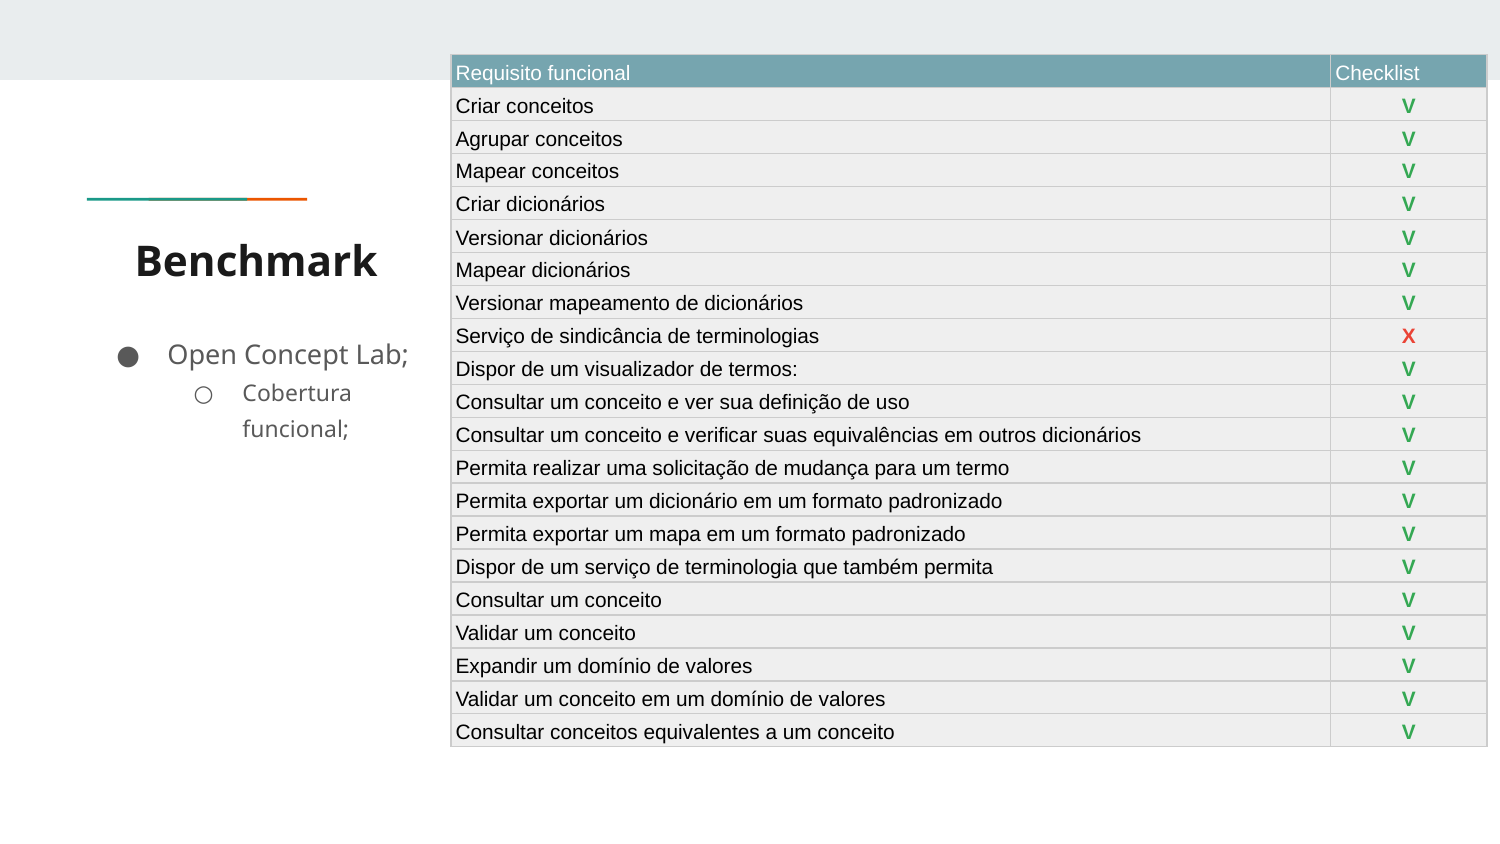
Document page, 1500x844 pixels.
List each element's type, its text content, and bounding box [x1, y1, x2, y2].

table_cell Consultar um conceito e verificar suas equivalências em outros dicionários [452, 418, 1330, 450]
table_cell Serviço de sindicância de terminologias [452, 319, 1330, 351]
table_cell Mapear dicionários [452, 253, 1330, 285]
table_cell Expandir um domínio de valores [452, 649, 1330, 680]
table_cell V [1331, 220, 1486, 252]
table_cell V [1331, 714, 1486, 746]
table_cell Versionar dicionários [452, 220, 1330, 252]
table_header Checklist [1331, 55, 1486, 87]
table_cell V [1331, 682, 1486, 713]
table_cell V [1331, 154, 1486, 186]
table_cell Criar conceitos [452, 88, 1330, 120]
table_cell V [1331, 88, 1486, 120]
table_cell V [1331, 517, 1486, 548]
list Open Concept Lab; Cobertura funcional; [77, 314, 440, 760]
table_cell Permita exportar um dicionário em um formato padronizado [452, 484, 1330, 515]
table_cell Criar dicionários [452, 187, 1330, 219]
table_cell V [1331, 385, 1486, 417]
table_cell V [1331, 550, 1486, 581]
table_cell Consultar conceitos equivalentes a um conceito [452, 714, 1330, 746]
table_cell Dispor de um serviço de terminologia que também permita [452, 550, 1330, 581]
table_cell Consultar um conceito [452, 583, 1330, 614]
table_cell V [1331, 253, 1486, 285]
table_cell Validar um conceito [452, 616, 1330, 647]
table_cell V [1331, 121, 1486, 153]
table_cell V [1331, 451, 1486, 482]
table_cell V [1331, 583, 1486, 614]
title Benchmark [119, 216, 450, 305]
table_cell V [1331, 616, 1486, 647]
table_header Requisito funcional [452, 55, 1330, 87]
table_cell V [1331, 352, 1486, 384]
table_cell Versionar mapeamento de dicionários [452, 286, 1330, 318]
table_cell Agrupar conceitos [452, 121, 1330, 153]
table_cell V [1331, 484, 1486, 515]
table_cell X [1331, 319, 1486, 351]
table_cell Permita realizar uma solicitação de mudança para um termo [452, 451, 1330, 482]
table_cell V [1331, 649, 1486, 680]
table_cell Validar um conceito em um domínio de valores [452, 682, 1330, 713]
table_cell Permita exportar um mapa em um formato padronizado [452, 517, 1330, 548]
table_cell V [1331, 286, 1486, 318]
table_cell Mapear conceitos [452, 154, 1330, 186]
table_cell V [1331, 418, 1486, 450]
table_cell Consultar um conceito e ver sua definição de uso [452, 385, 1330, 417]
table_cell V [1331, 187, 1486, 219]
table_cell Dispor de um visualizador de termos: [452, 352, 1330, 384]
